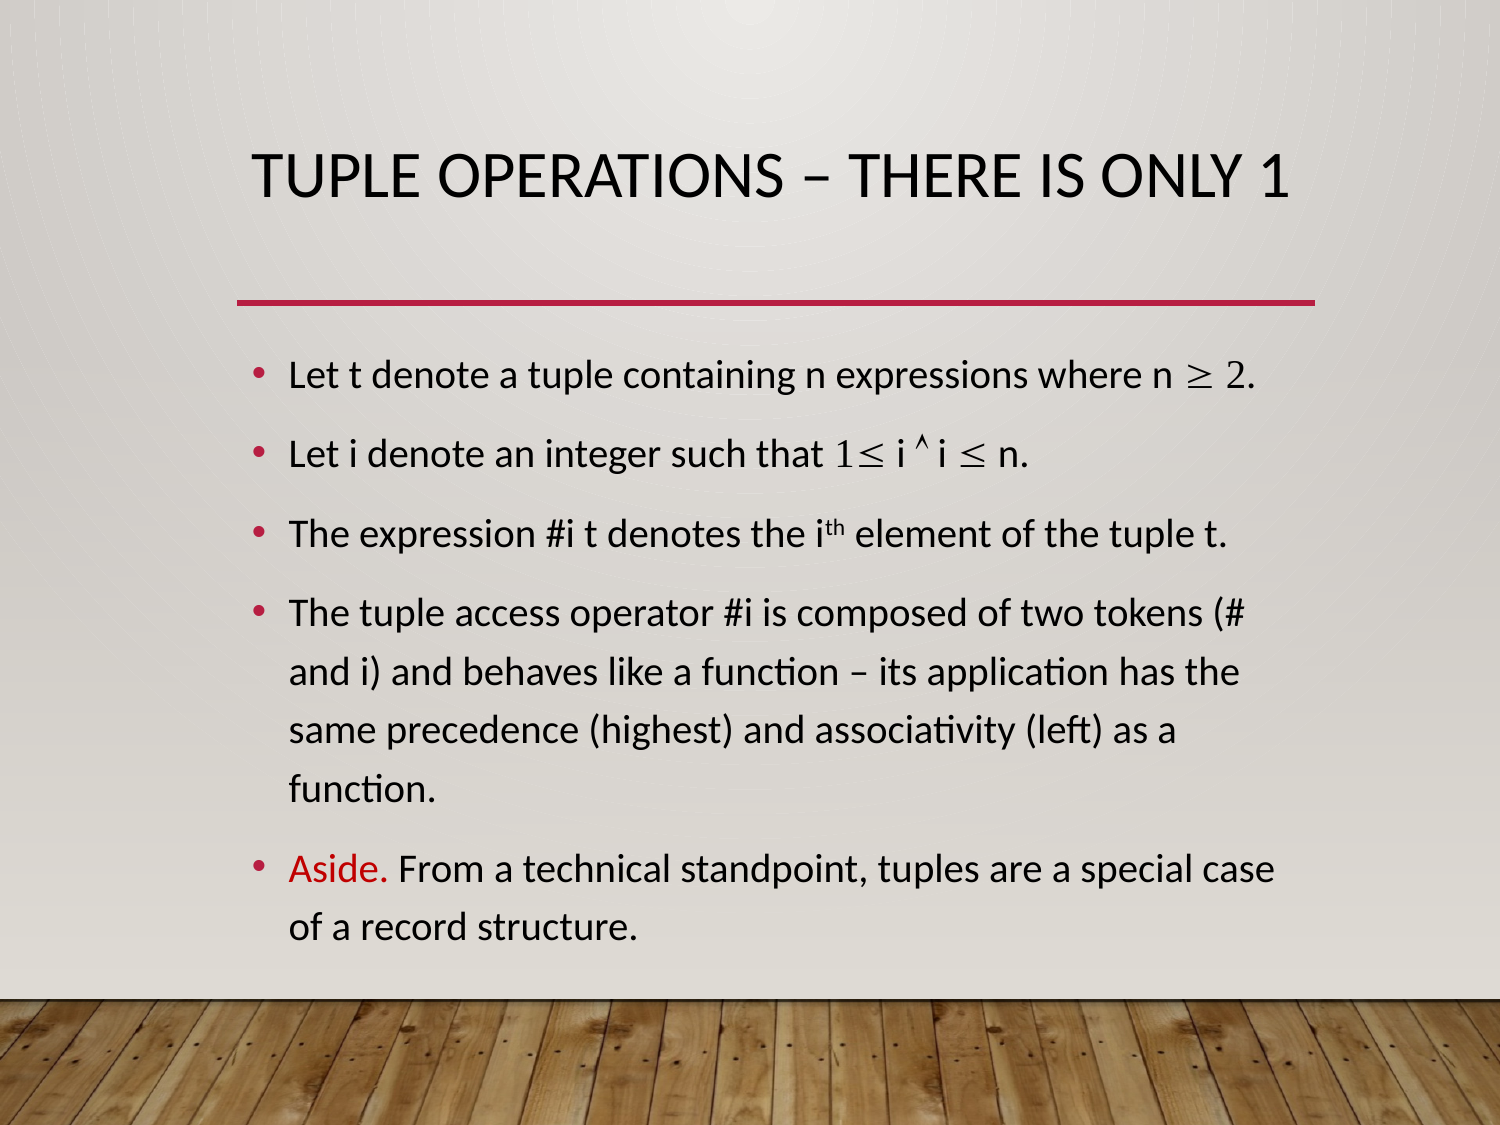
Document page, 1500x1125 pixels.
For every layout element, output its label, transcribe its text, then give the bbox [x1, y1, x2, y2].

list Let t denote a tuple containing n expressions where n  . Let i denote an integer such that  i  i  n. The expression #i t denotes the ith element of the tuple t. The tuple access operator #i is composed of two tokens (# and i) and behaves like a function – its application has the same precedence (highest) and associativity (left) as a function. Aside. From a technical standpoint, tuples are a special case of a record structure. [236, 330, 1315, 960]
title Tuple Operations – there is only 1 [236, 131, 1315, 305]
picture [0, 999, 1500, 1125]
